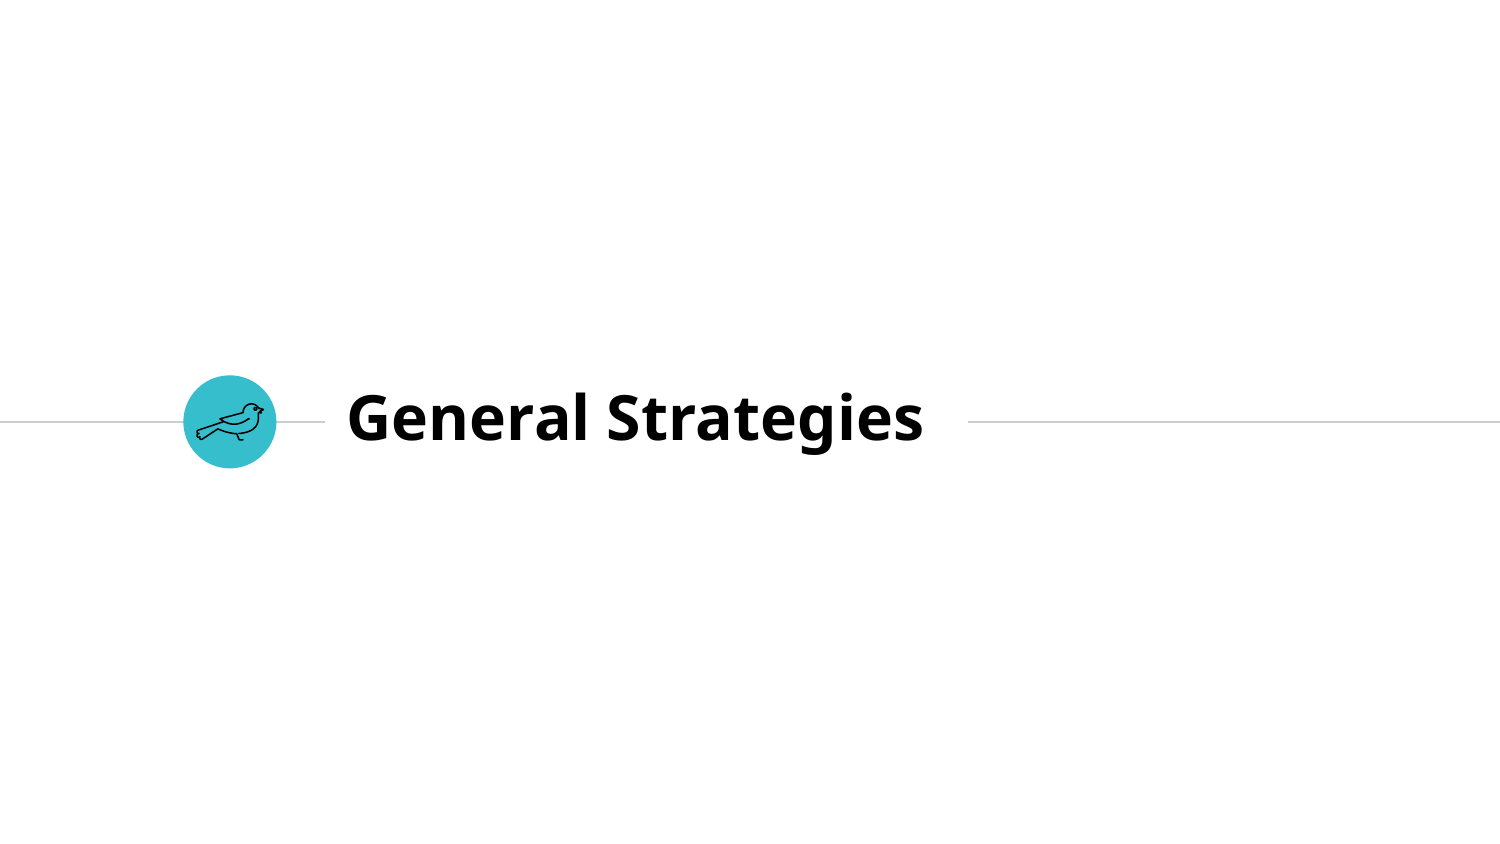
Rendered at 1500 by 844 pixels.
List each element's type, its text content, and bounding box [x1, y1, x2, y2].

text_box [196, 403, 264, 441]
title General Strategies [331, 277, 1085, 469]
